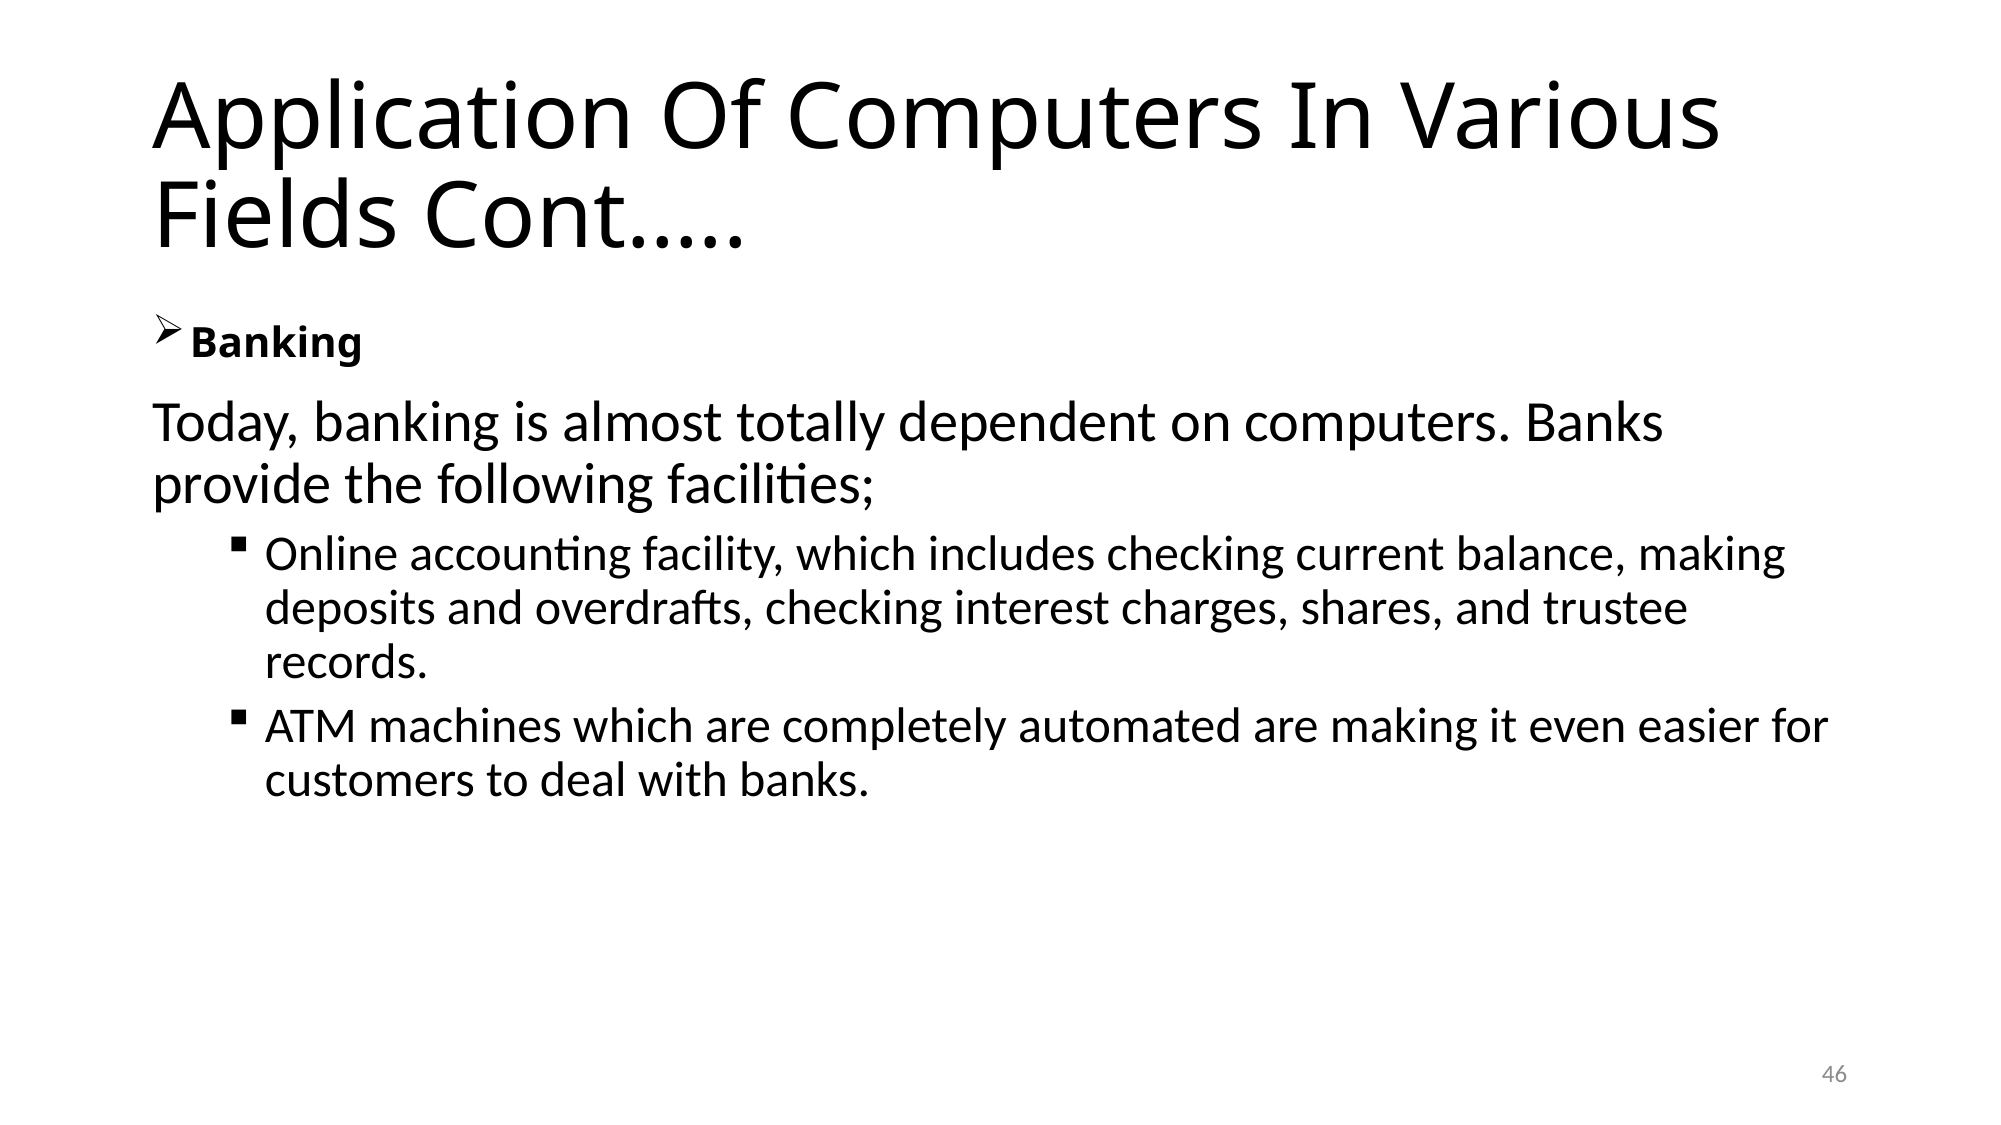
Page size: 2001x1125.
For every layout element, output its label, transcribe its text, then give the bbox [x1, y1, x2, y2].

list Banking Today, banking is almost totally dependent on computers. Banks provide the following facilities; Online accounting facility, which includes checking current balance, making deposits and overdrafts, checking interest charges, shares, and trustee records. ATM machines which are completely automated are making it even easier for customers to deal with banks. [137, 299, 1863, 1014]
slide_number 46 [1412, 1042, 1863, 1103]
title Application Of Computers In Various Fields Cont.…. [137, 59, 1863, 278]
